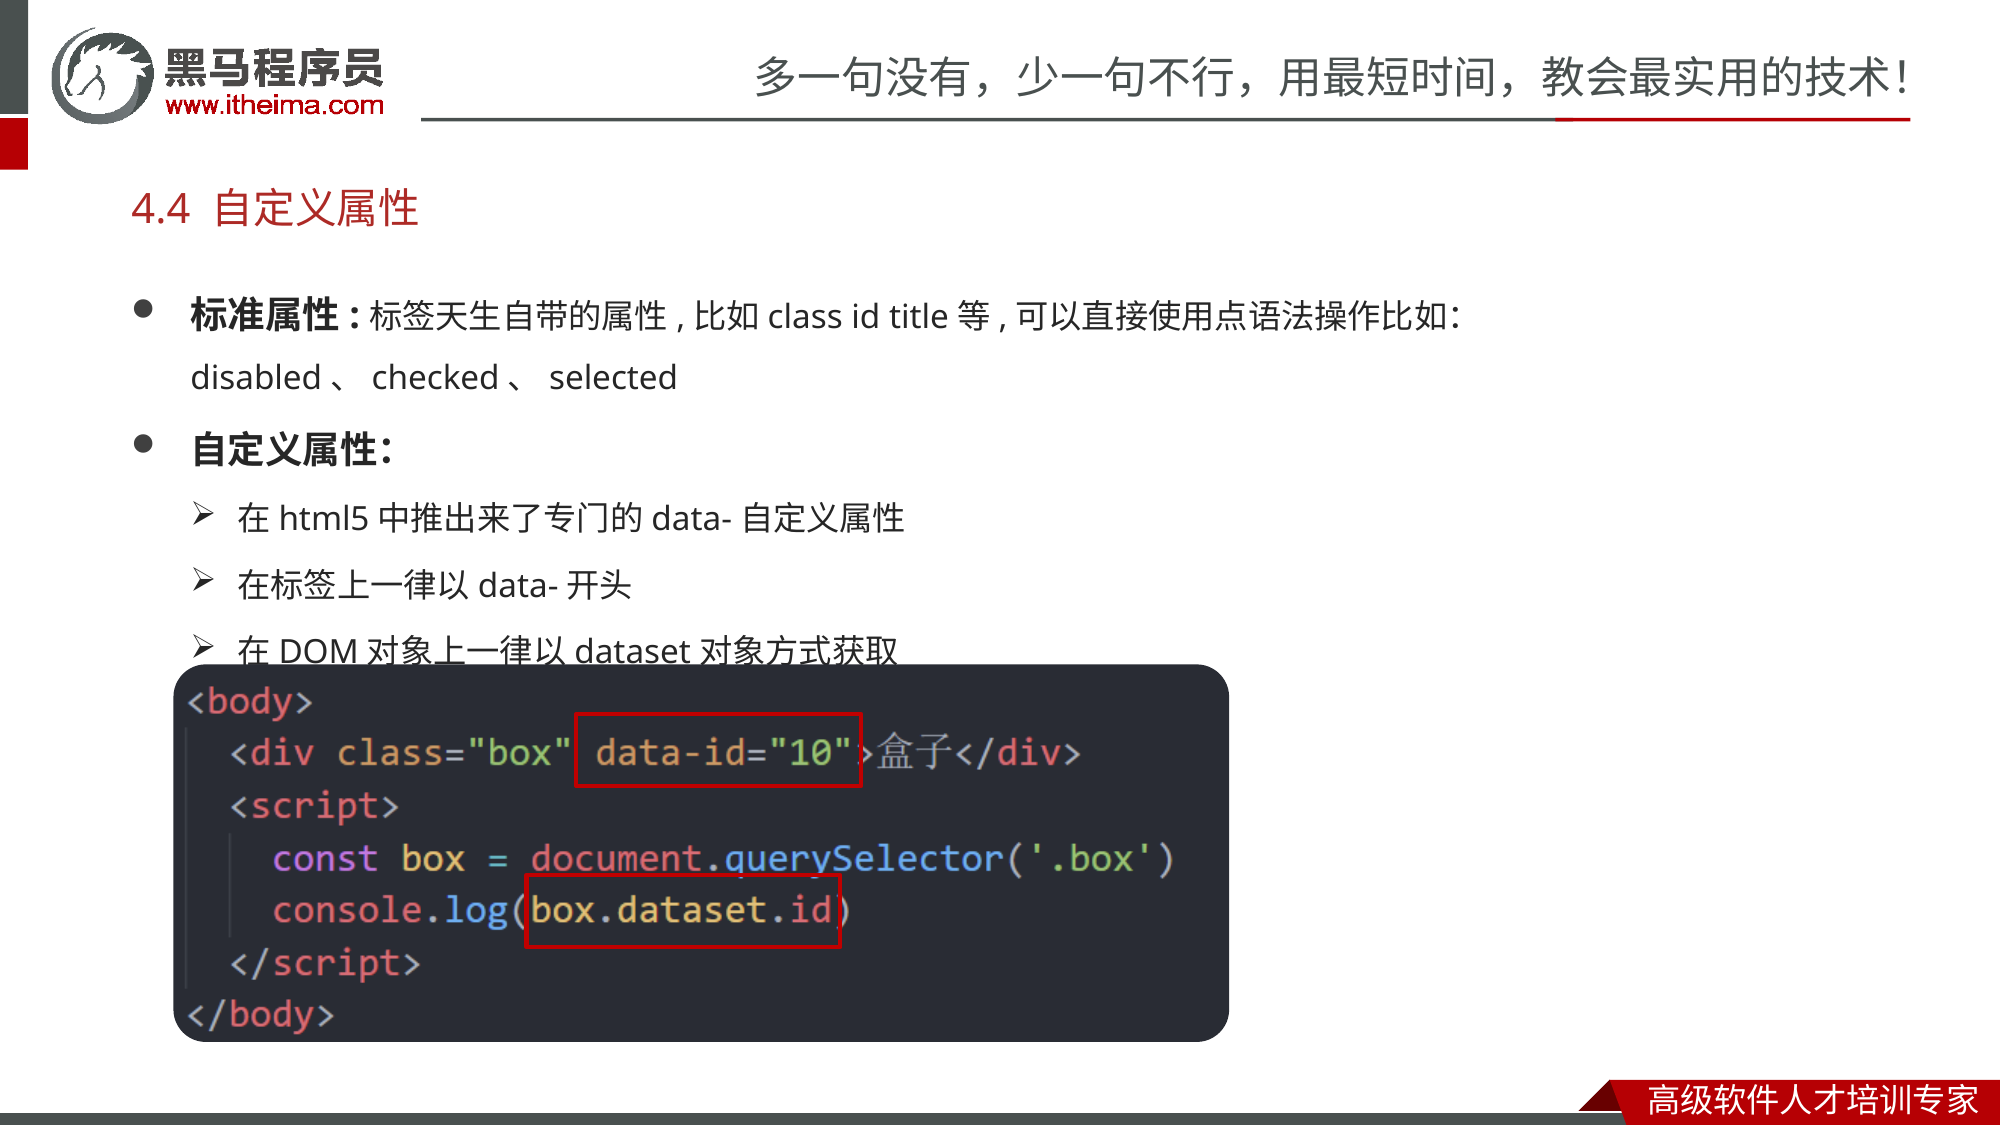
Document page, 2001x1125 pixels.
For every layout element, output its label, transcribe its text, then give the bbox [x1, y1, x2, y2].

title 4.4 自定义属性 [116, 164, 1880, 250]
list 标准属性:标签天生自带的属性,比如class id title等,可以直接使用点语法操作比如：disabled、checked、selected 自定义属性： 在html5中推出来了专门的data-自定义属性 在标签上一律以data-开头 在DOM对象上一律以dataset对象方式获取 [116, 261, 1975, 1008]
picture [173, 664, 1230, 1043]
picture [50, 26, 384, 125]
